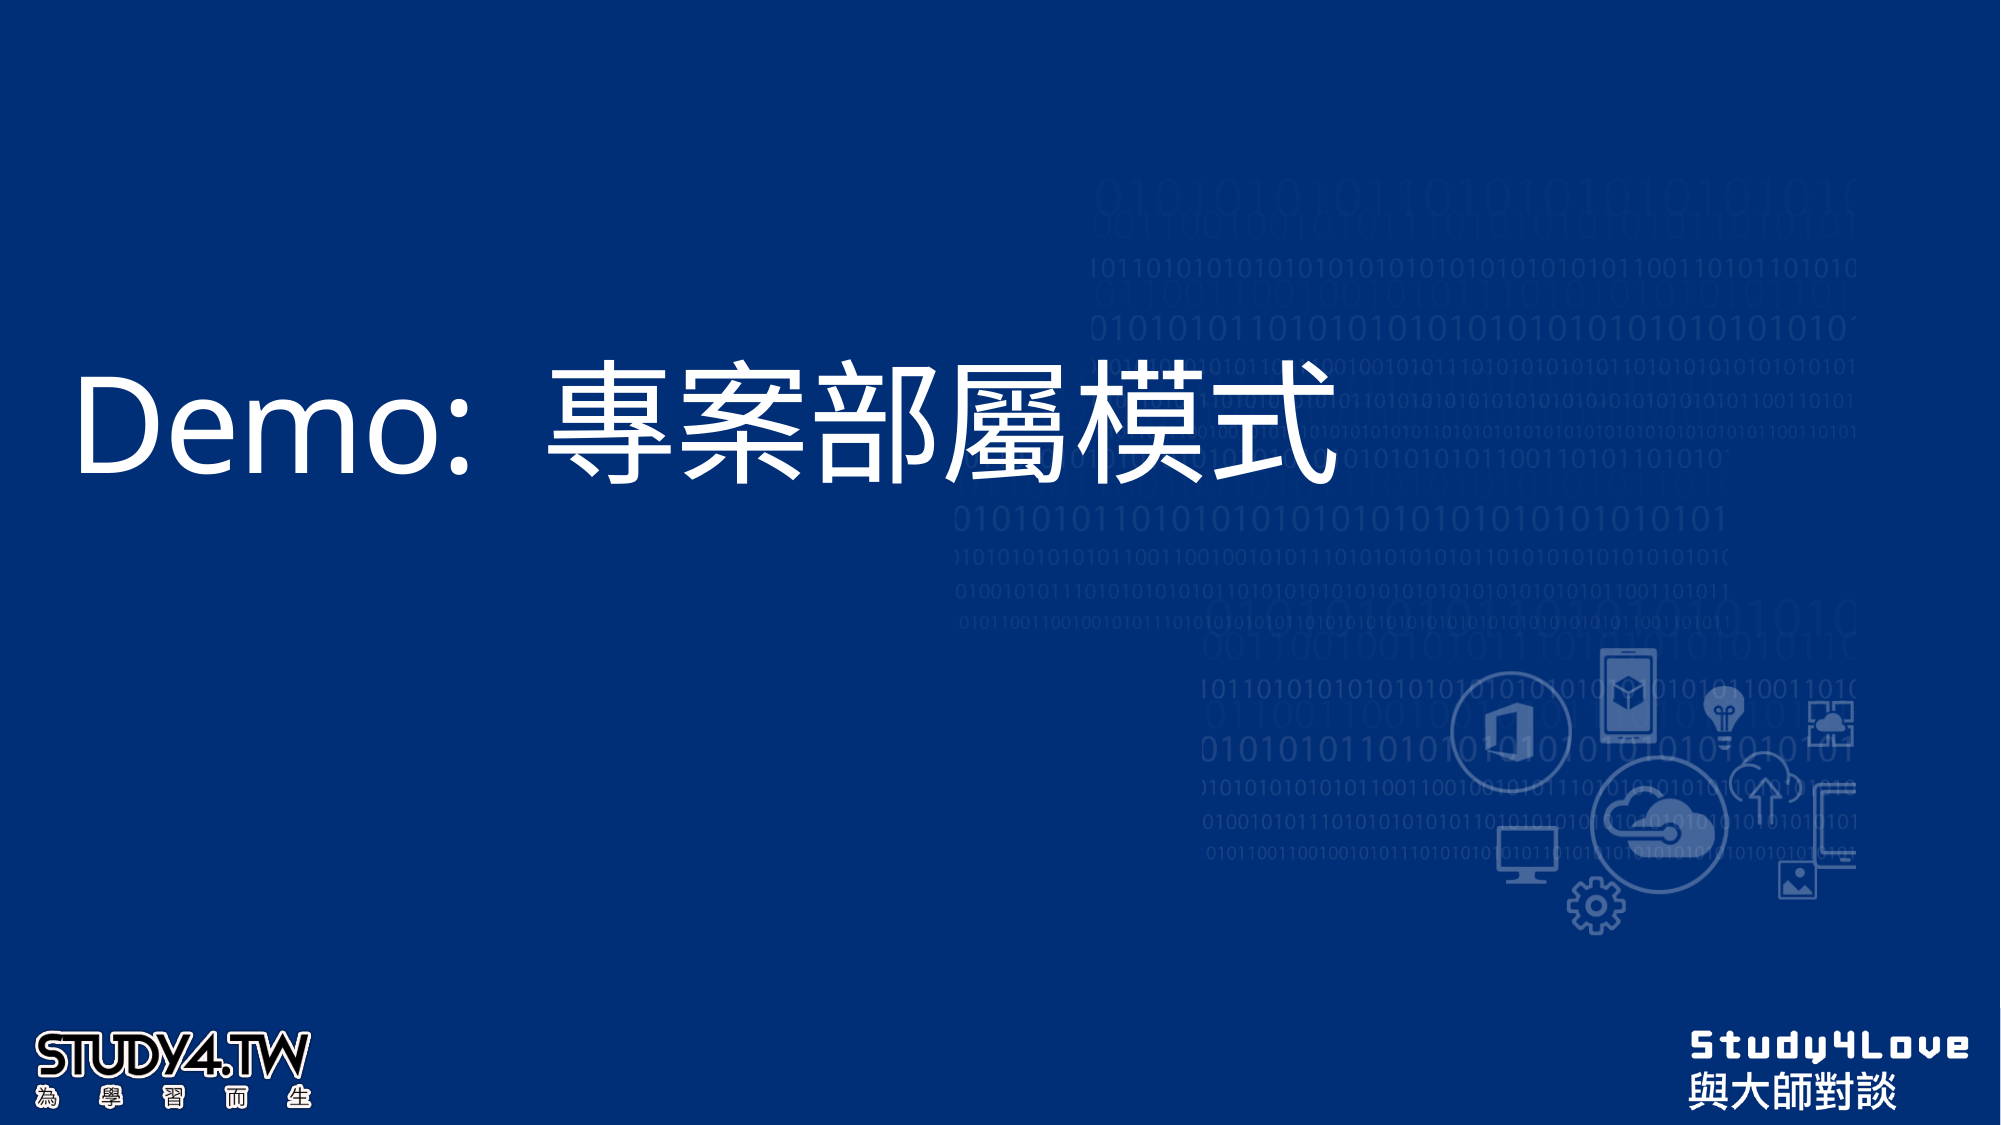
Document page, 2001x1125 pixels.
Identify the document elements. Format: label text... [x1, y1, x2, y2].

picture [545, 144, 1975, 1121]
picture [25, 1018, 322, 1115]
title Demo: 專案部屬模式 [44, 341, 1662, 519]
